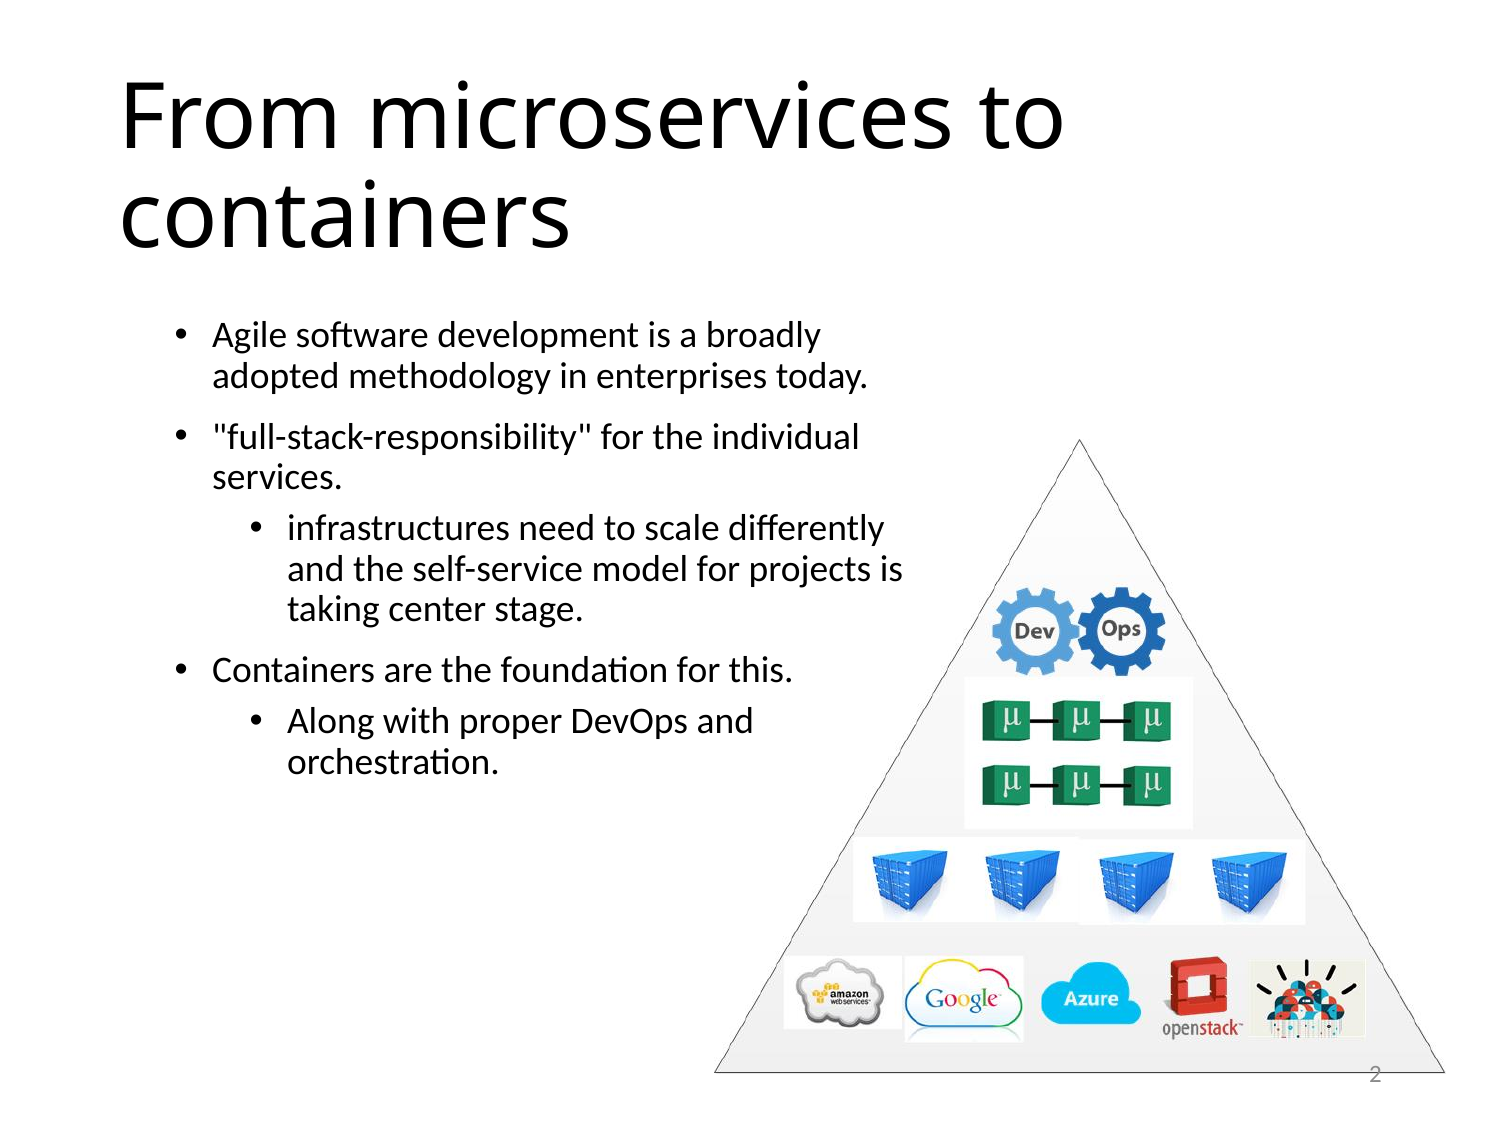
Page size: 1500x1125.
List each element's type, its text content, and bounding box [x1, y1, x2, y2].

title From microservices to containers [103, 59, 1397, 278]
list Agile software development is a broadly adopted methodology in enterprises today. "full-stack-responsibility" for the individual services. infrastructures need to scale differently and the self-service model for projects is taking center stage. Containers are the foundation for this. Along with proper DevOps and orchestration. [159, 307, 925, 1043]
slide_number 2 [1059, 1074, 1397, 1103]
picture [714, 439, 1446, 1074]
